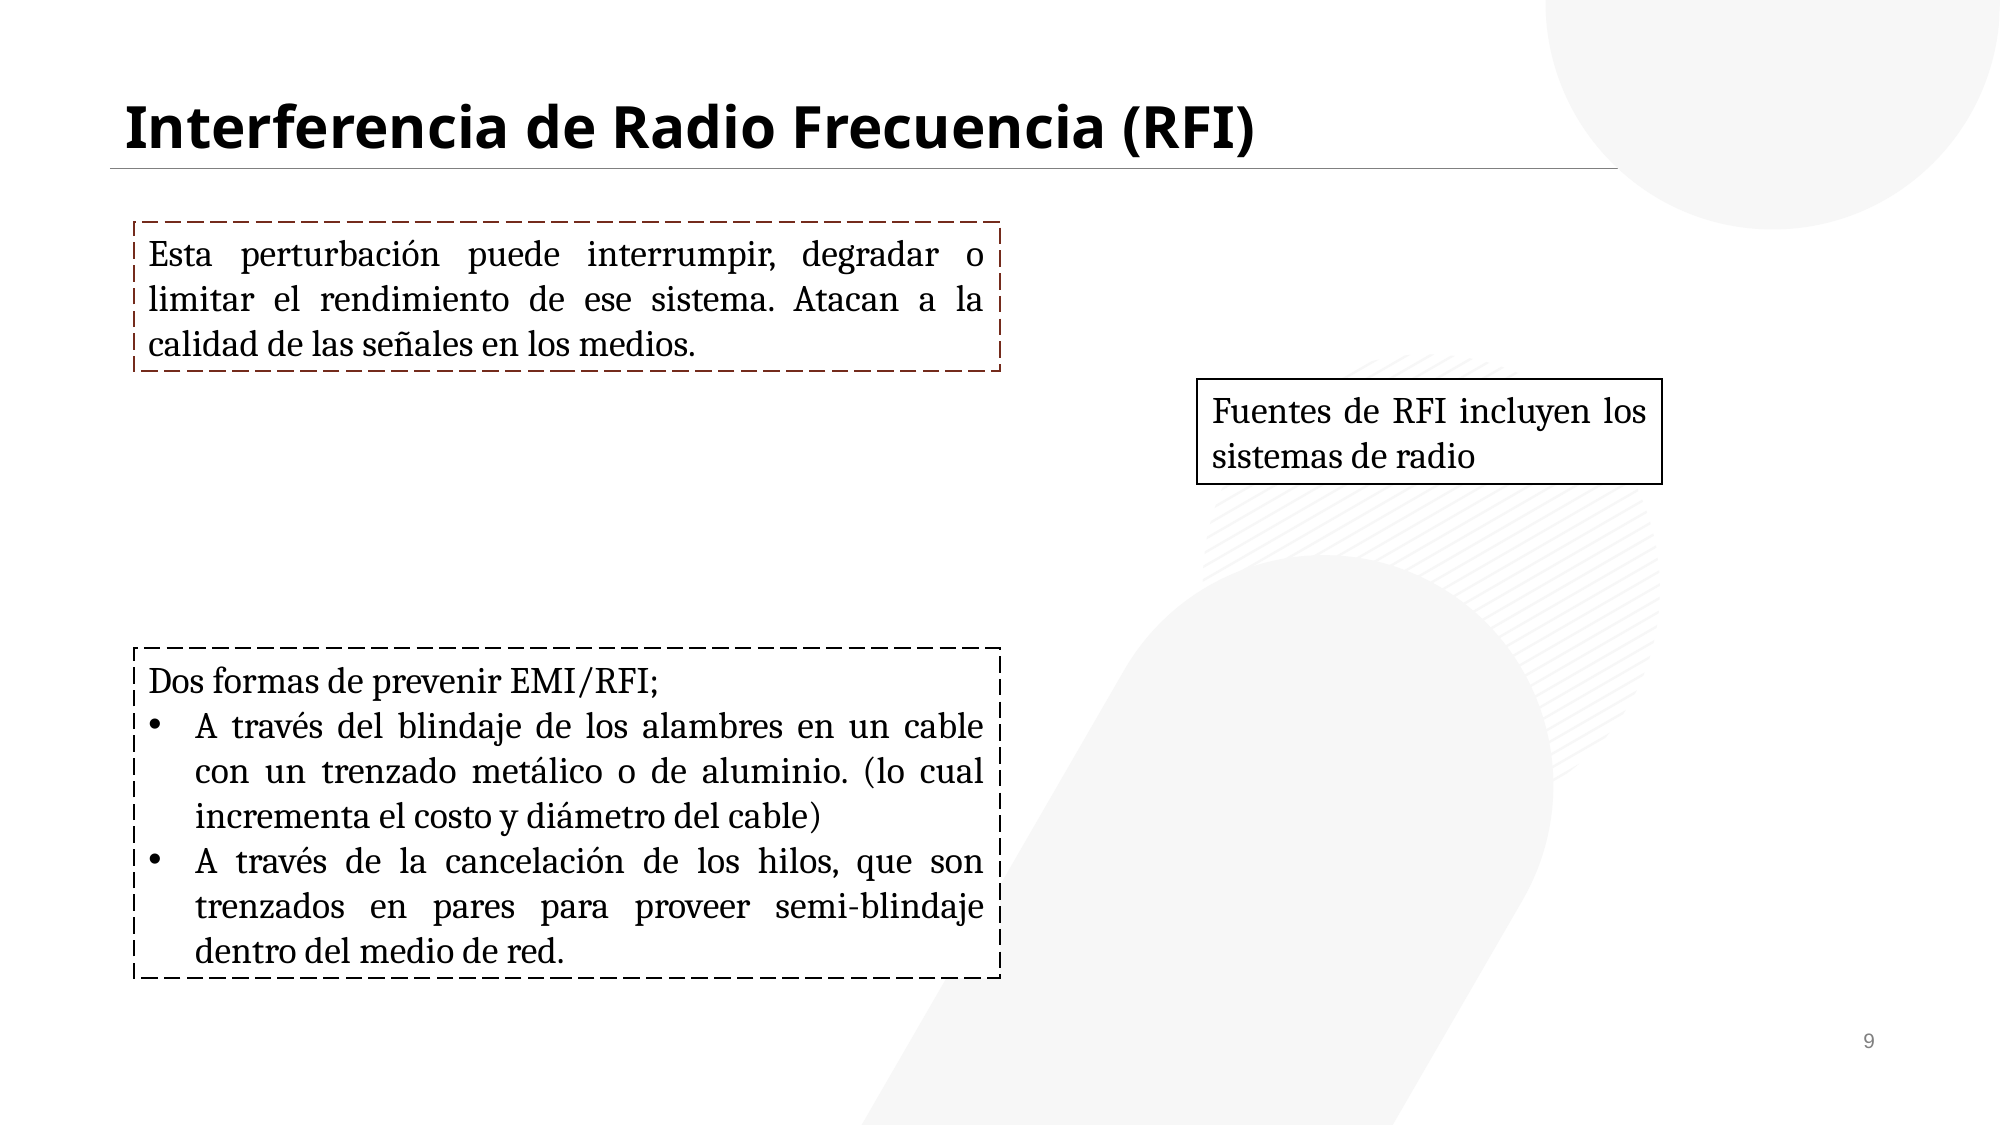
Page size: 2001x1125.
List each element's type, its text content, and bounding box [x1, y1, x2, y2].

text_box Esta perturbación puede interrumpir, degradar o limitar el rendimiento de ese sistema. Atacan a la calidad de las señales en los medios. [133, 221, 861, 372]
title Interferencia de Radio Frecuencia (RFI) [109, 0, 861, 169]
text_box Dos formas de prevenir EMI/RFI; A través del blindaje de los alambres en un cable con un trenzado metálico o de aluminio. (lo cual incrementa el costo y diámetro del cable) A través de la cancelación de los hilos, que son trenzados en pares para proveer semi-blindaje dentro del medio de red. [133, 647, 861, 979]
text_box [861, 0, 2000, 1125]
